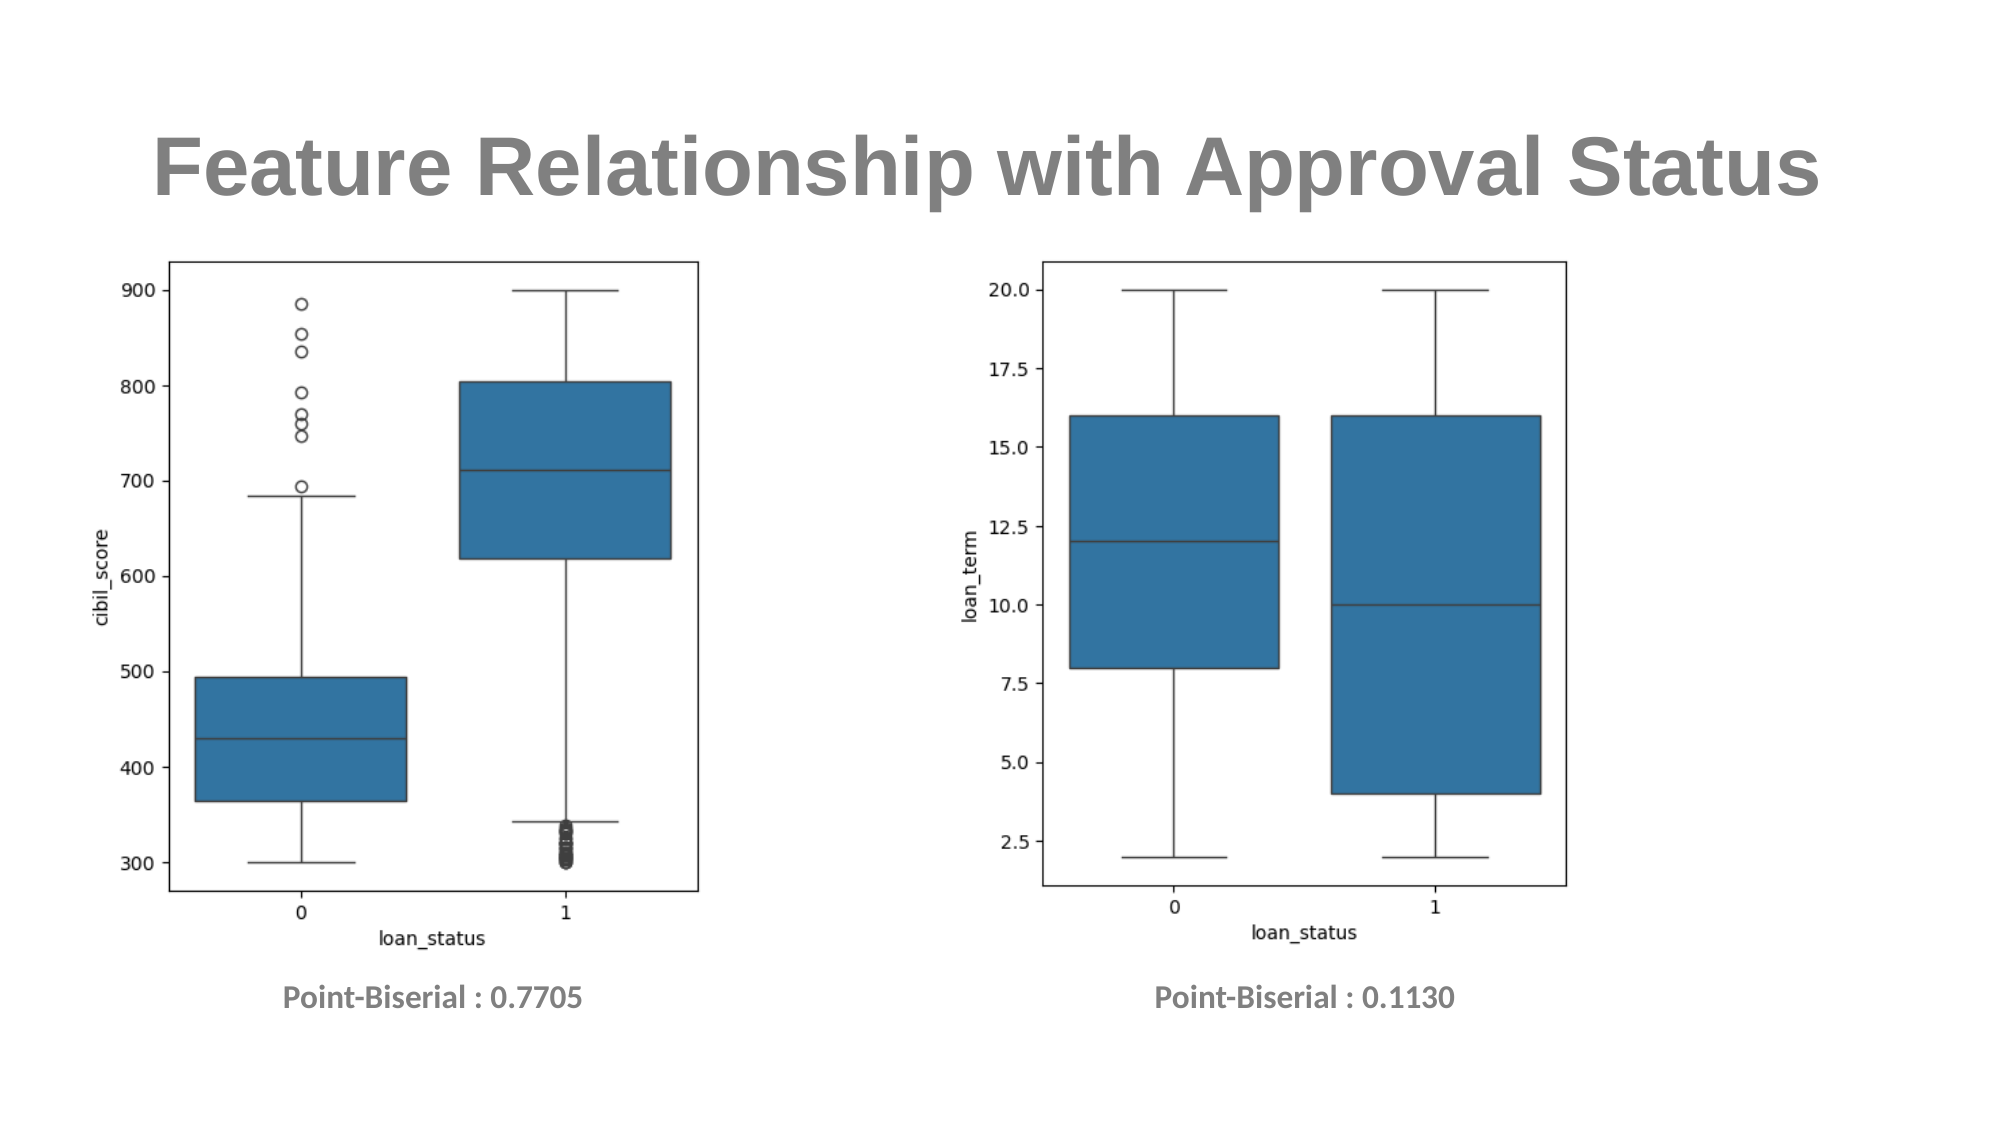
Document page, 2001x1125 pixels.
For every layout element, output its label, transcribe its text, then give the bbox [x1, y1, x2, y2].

title Feature Relationship with Approval Status [137, 59, 1863, 278]
text_box Point-Biserial : 0.1130 [1043, 967, 1567, 1023]
text_box Point-Biserial : 0.7705 [168, 967, 698, 1023]
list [79, 248, 710, 963]
picture [947, 248, 1578, 957]
